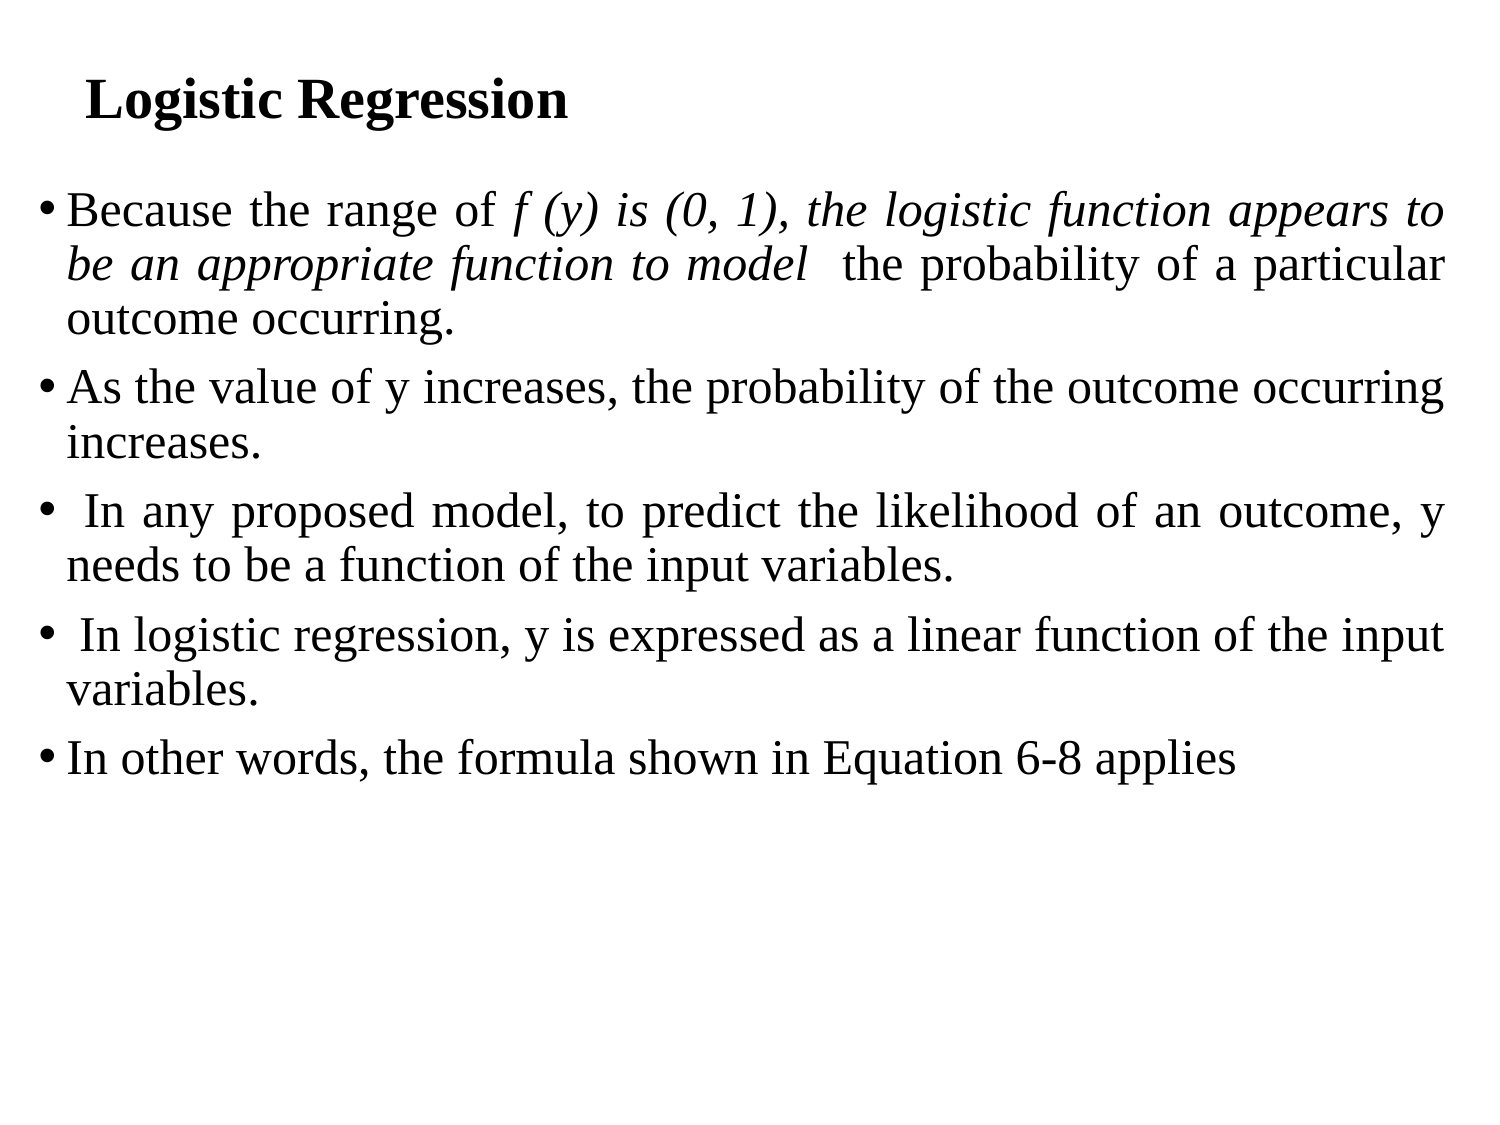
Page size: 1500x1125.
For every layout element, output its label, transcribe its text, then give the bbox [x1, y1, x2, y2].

list Because the range of f (y) is (0, 1), the logistic function appears to be an appropriate function to model the probability of a particular outcome occurring. As the value of y increases, the probability of the outcome occurring increases. In any proposed model, to predict the likelihood of an outcome, y needs to be a function of the input variables. In logistic regression, y is expressed as a linear function of the input variables. In other words, the formula shown in Equation 6-8 applies [23, 175, 1461, 950]
title Logistic Regression [70, 35, 1365, 164]
